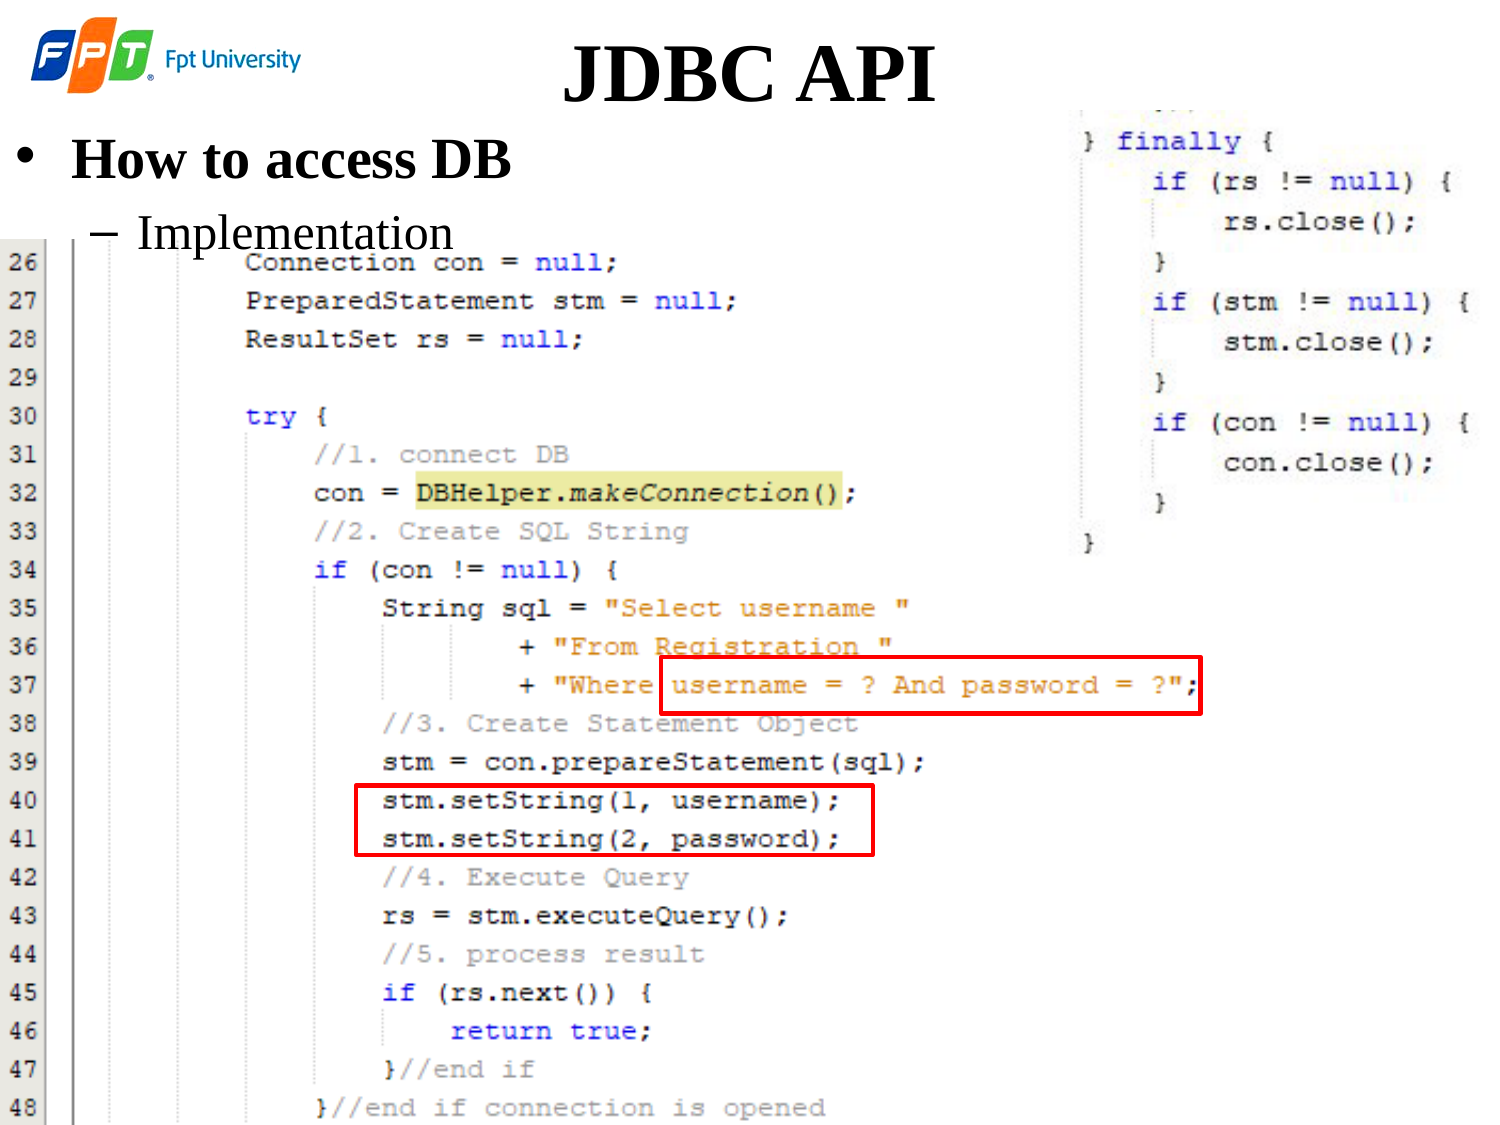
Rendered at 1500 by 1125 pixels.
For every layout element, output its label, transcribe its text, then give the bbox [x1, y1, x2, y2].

title JDBC API [0, 0, 1500, 112]
text_box How to access DB Implementation [0, 112, 1031, 238]
picture [0, 110, 1500, 1125]
